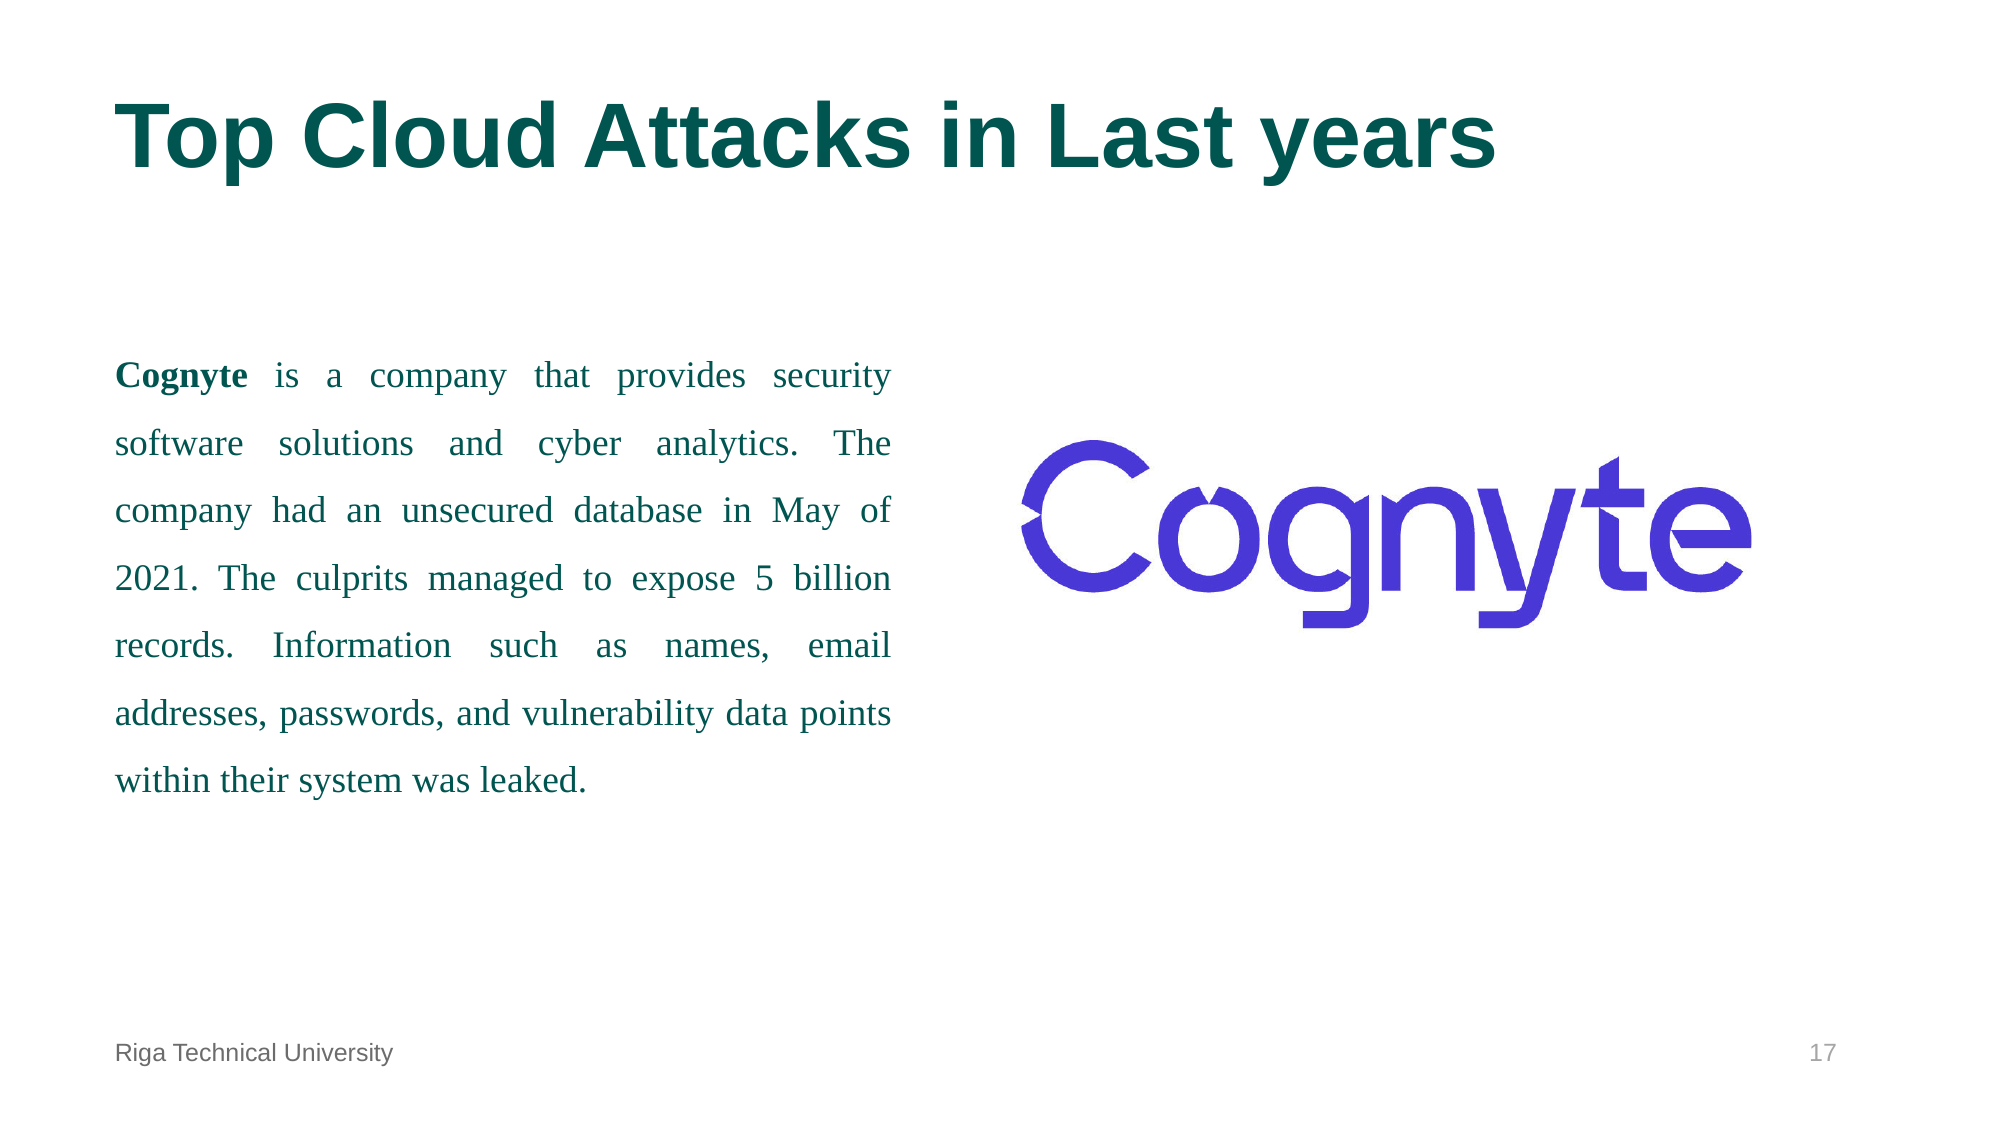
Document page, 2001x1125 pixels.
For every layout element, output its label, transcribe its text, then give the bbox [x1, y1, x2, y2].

slide_number Riga Technical University [99, 1028, 641, 1089]
picture [953, 373, 1815, 695]
text_box Cognyte is a company that provides security software solutions and cyber analytics. The company had an unsecured database in May of 2021. The culprits managed to expose 5 billion records. Information such as names, email addresses, passwords, and vulnerability data points within their system was leaked. [99, 320, 908, 808]
list Top Cloud Attacks in Last years [99, 68, 1900, 232]
